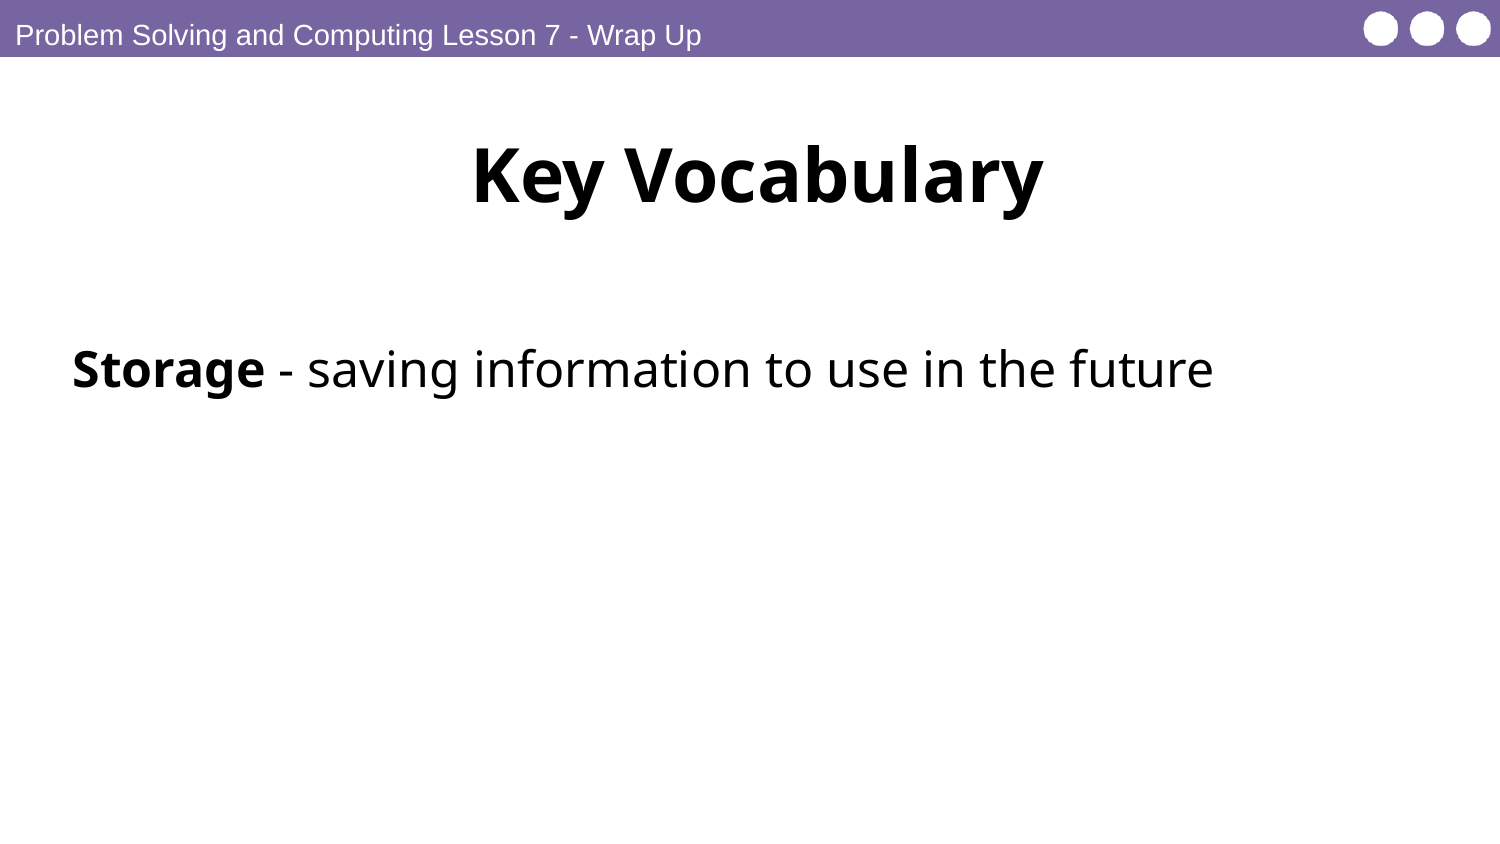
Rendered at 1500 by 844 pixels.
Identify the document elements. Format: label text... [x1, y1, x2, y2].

text_box Problem Solving and Computing Lesson 7 - Wrap Up [0, 0, 750, 58]
picture [0, 0, 1500, 844]
text_box Key Vocabulary Storage - saving information to use in the future [57, 112, 1458, 806]
